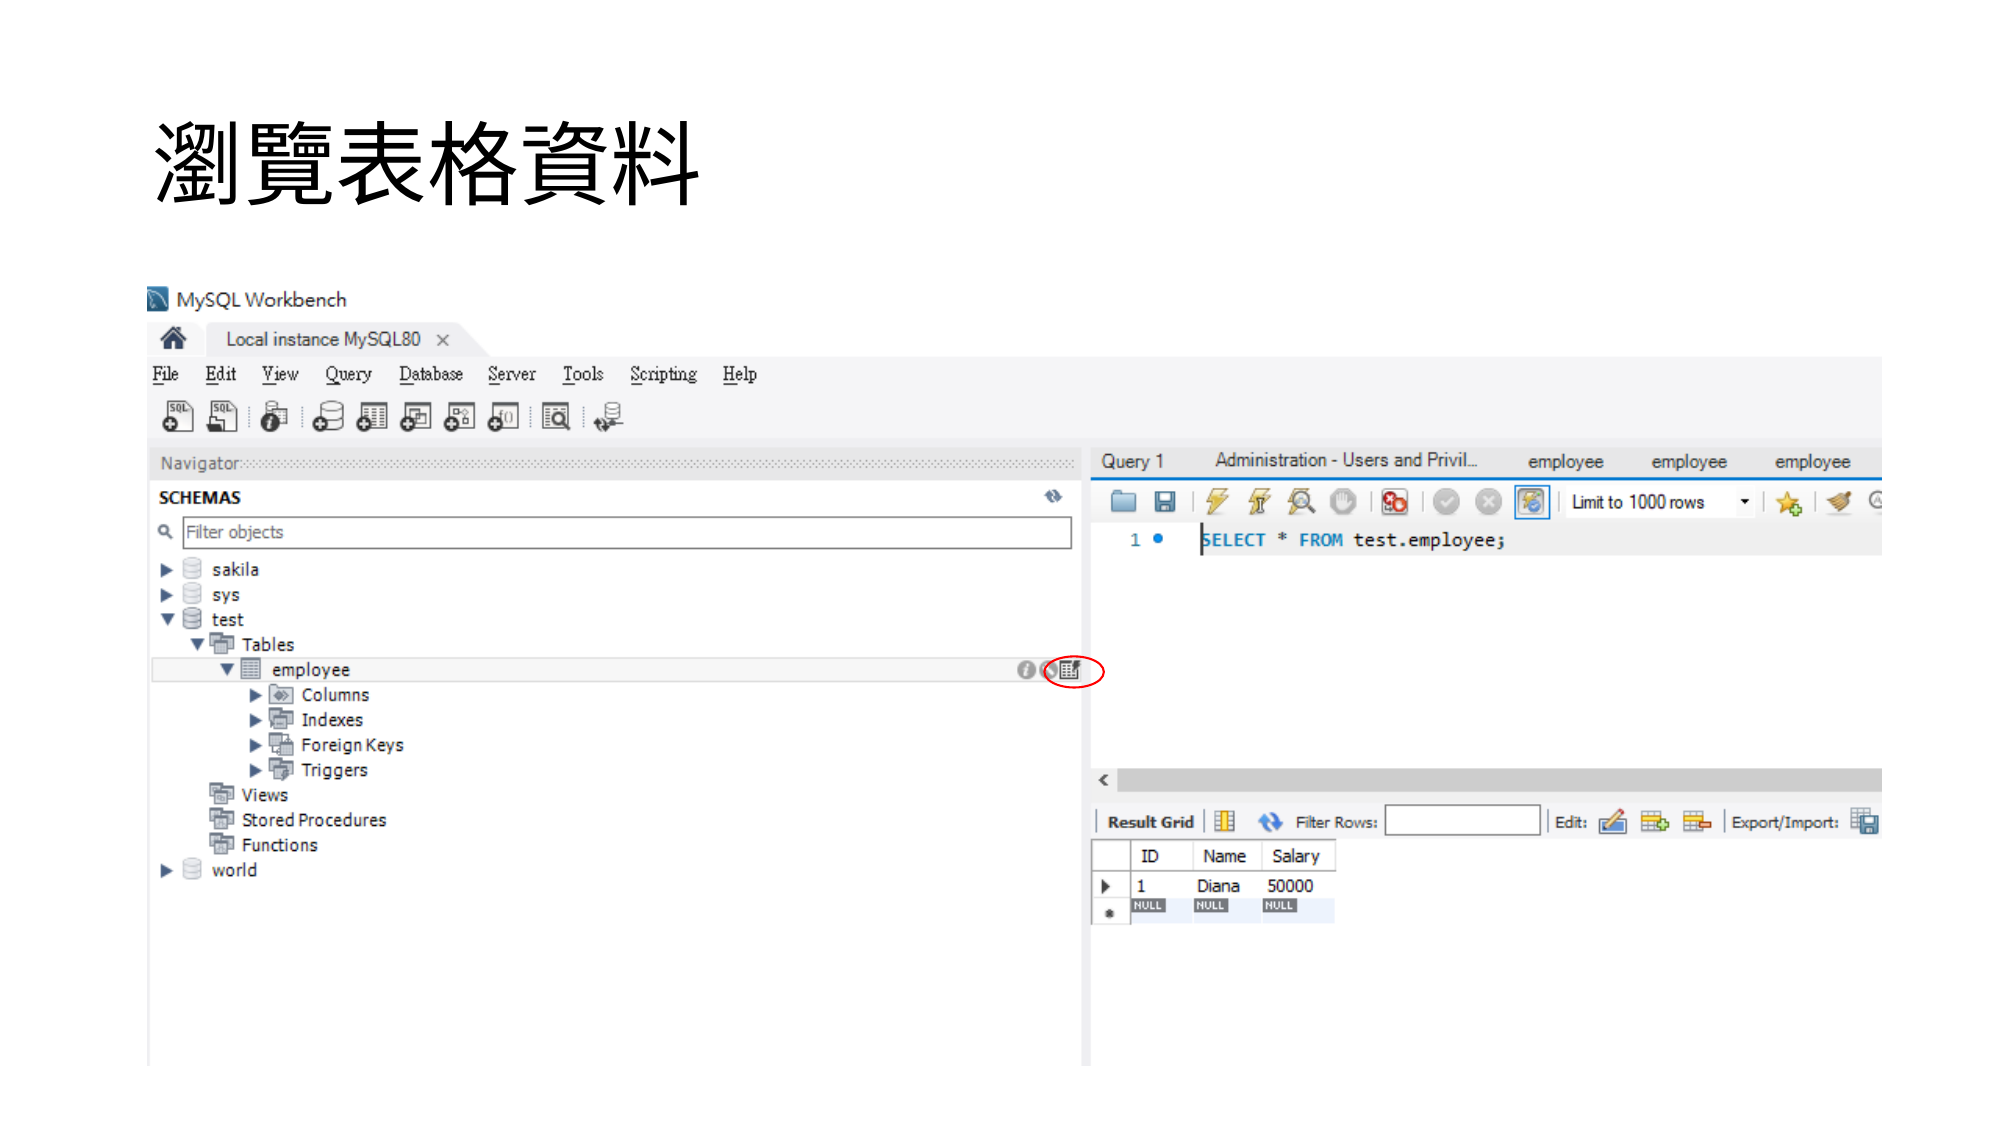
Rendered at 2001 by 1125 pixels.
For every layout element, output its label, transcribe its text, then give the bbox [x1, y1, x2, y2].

title 瀏覽表格資料 [137, 59, 1863, 278]
picture [147, 285, 1882, 1066]
